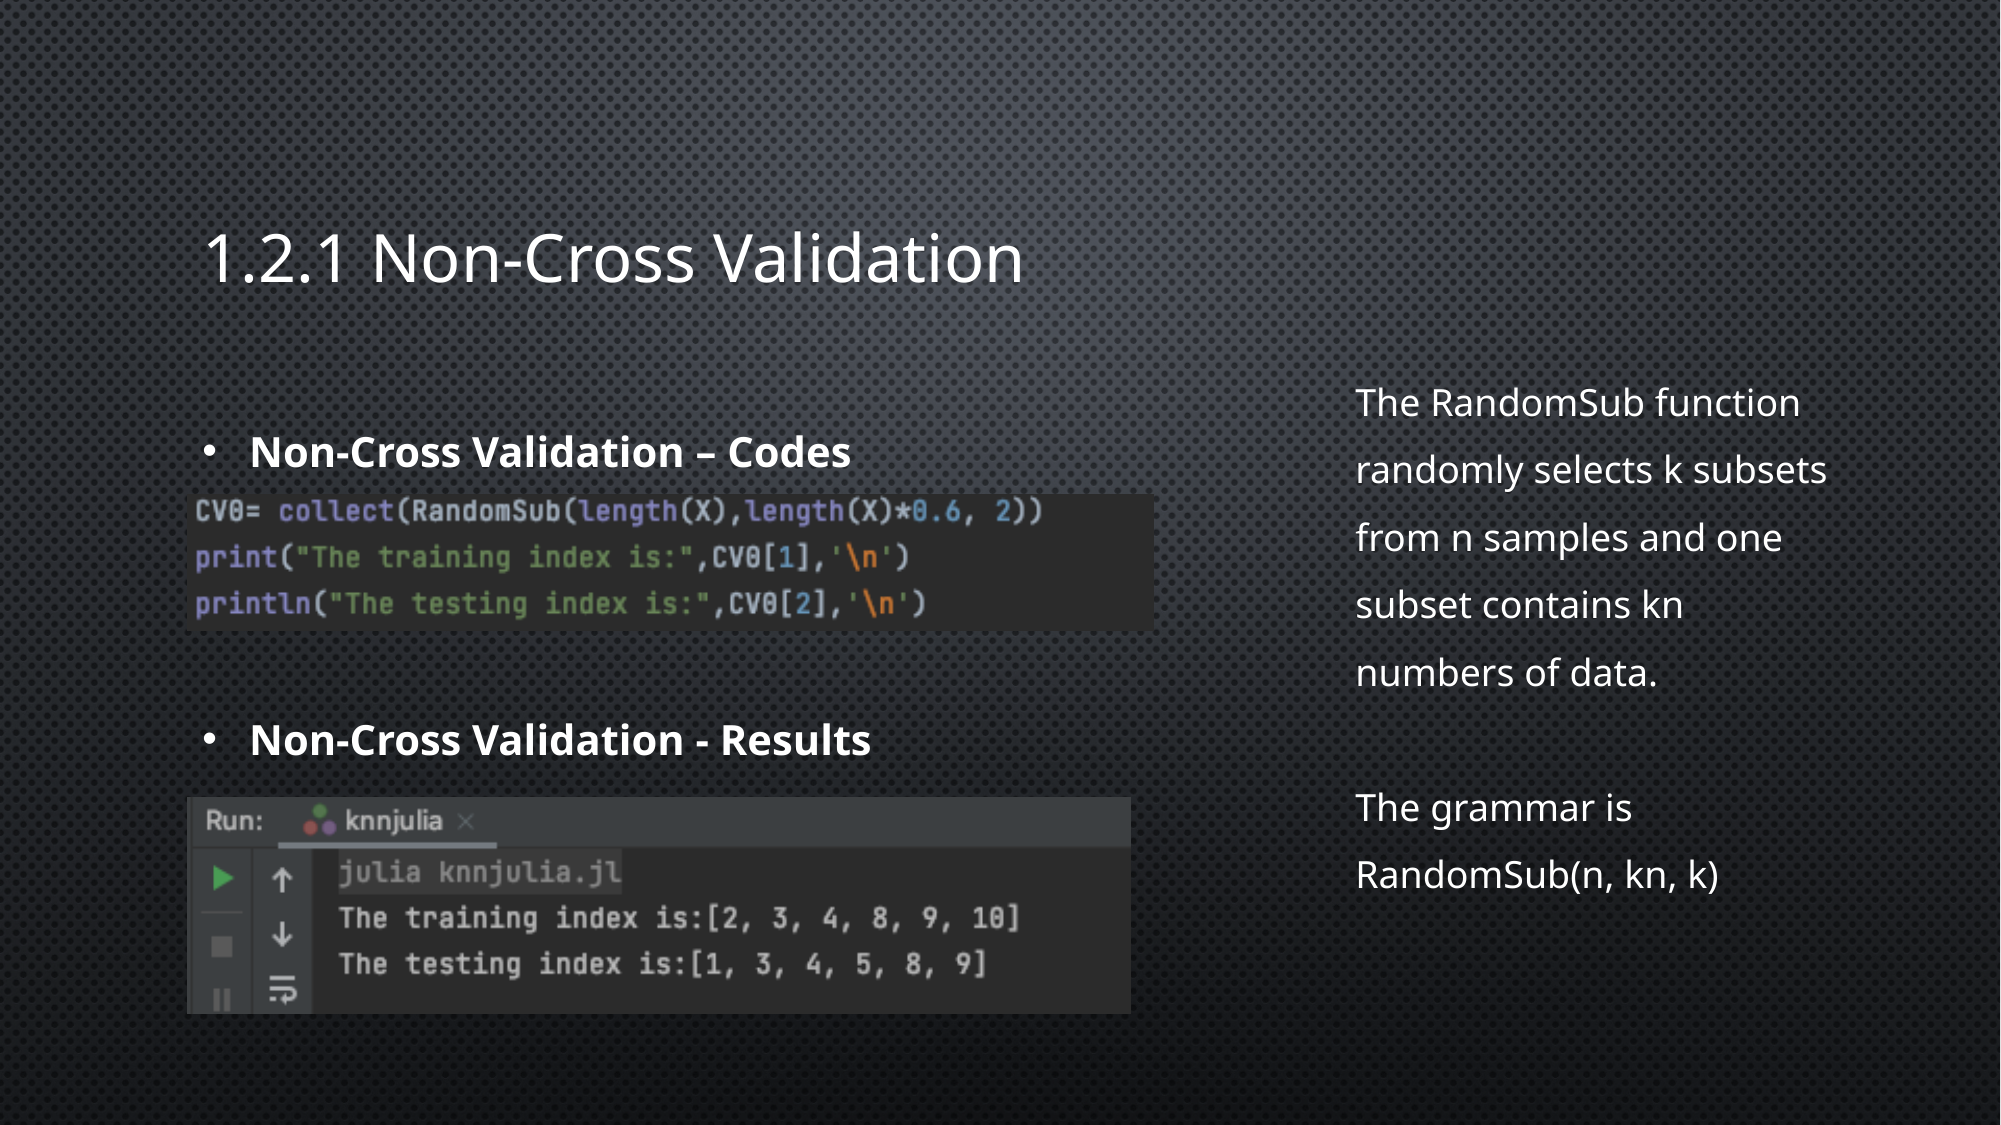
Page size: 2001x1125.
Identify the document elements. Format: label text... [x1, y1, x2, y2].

list Non-Cross Validation – Codes Non-Cross Validation - Results [187, 392, 1813, 906]
picture [186, 494, 1155, 631]
text_box The RandomSub function randomly selects k subsets from n samples and one subset contains kn numbers of data. The grammar is RandomSub(n, kn, k) [1340, 349, 1857, 904]
picture [186, 796, 1132, 1015]
title 1.2.1 Non-Cross Validation [187, 99, 1813, 392]
